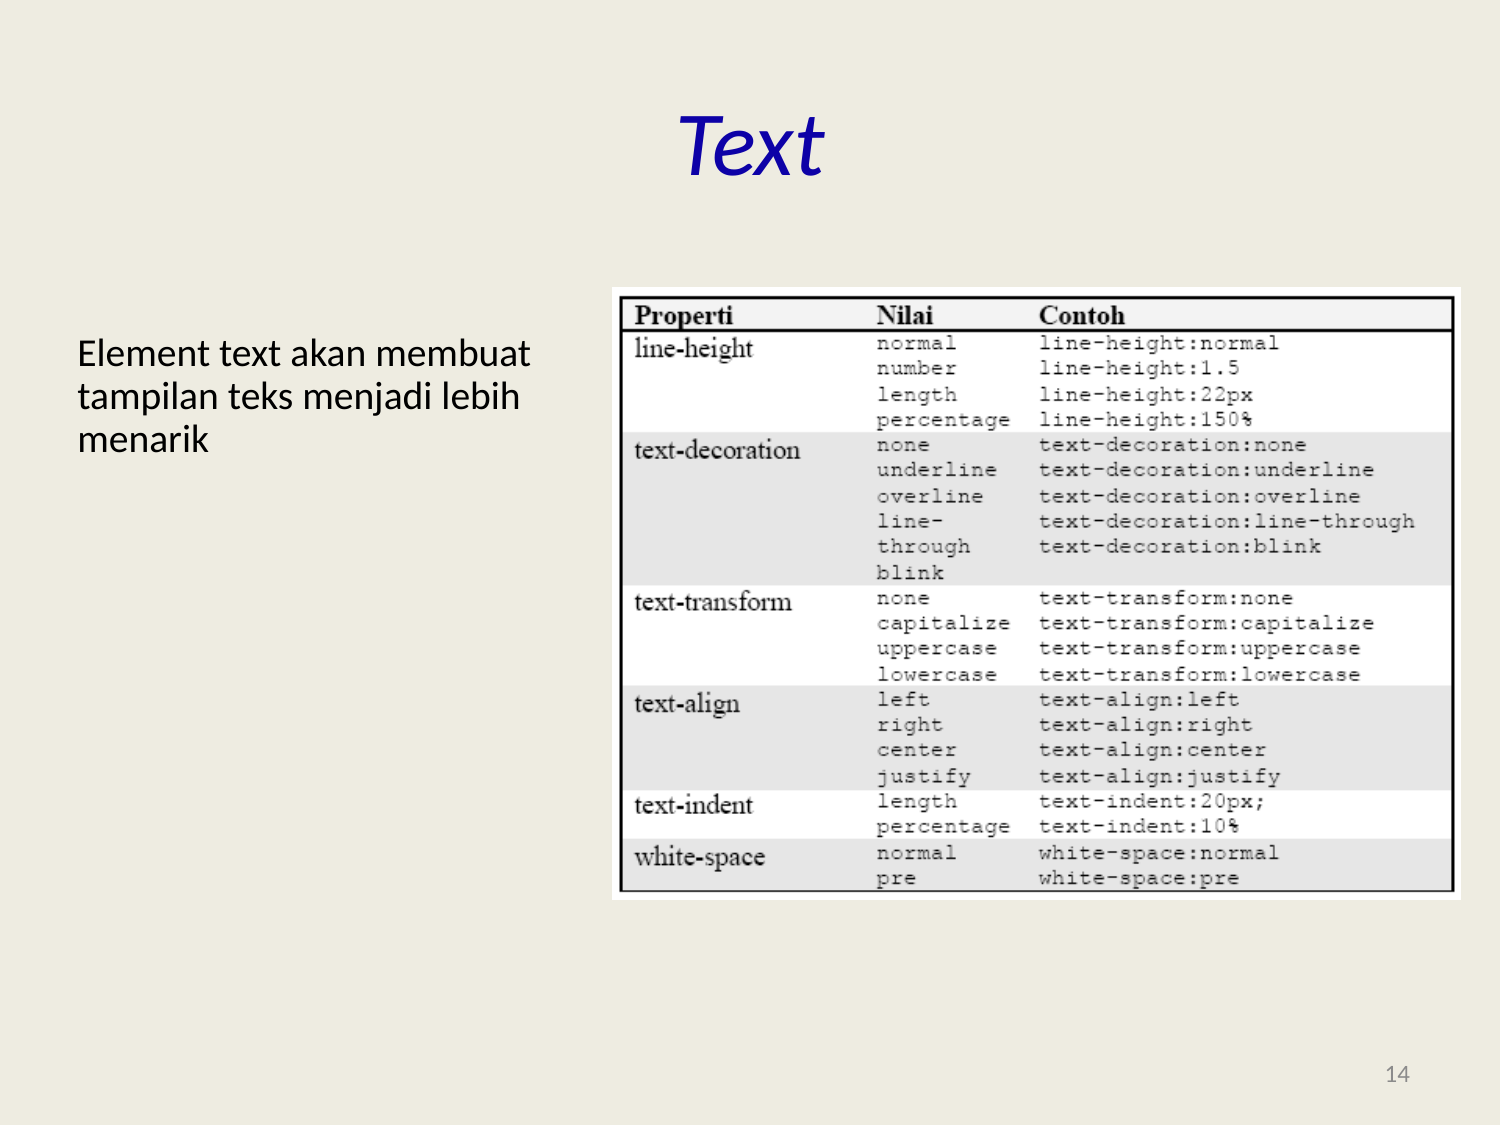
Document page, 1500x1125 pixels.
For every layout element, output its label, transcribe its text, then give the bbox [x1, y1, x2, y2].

picture [612, 287, 1462, 901]
title Text [75, 45, 1425, 233]
list Element text akan membuat tampilan teks menjadi lebih menarik [62, 324, 563, 875]
slide_number 14 [1074, 1042, 1425, 1103]
